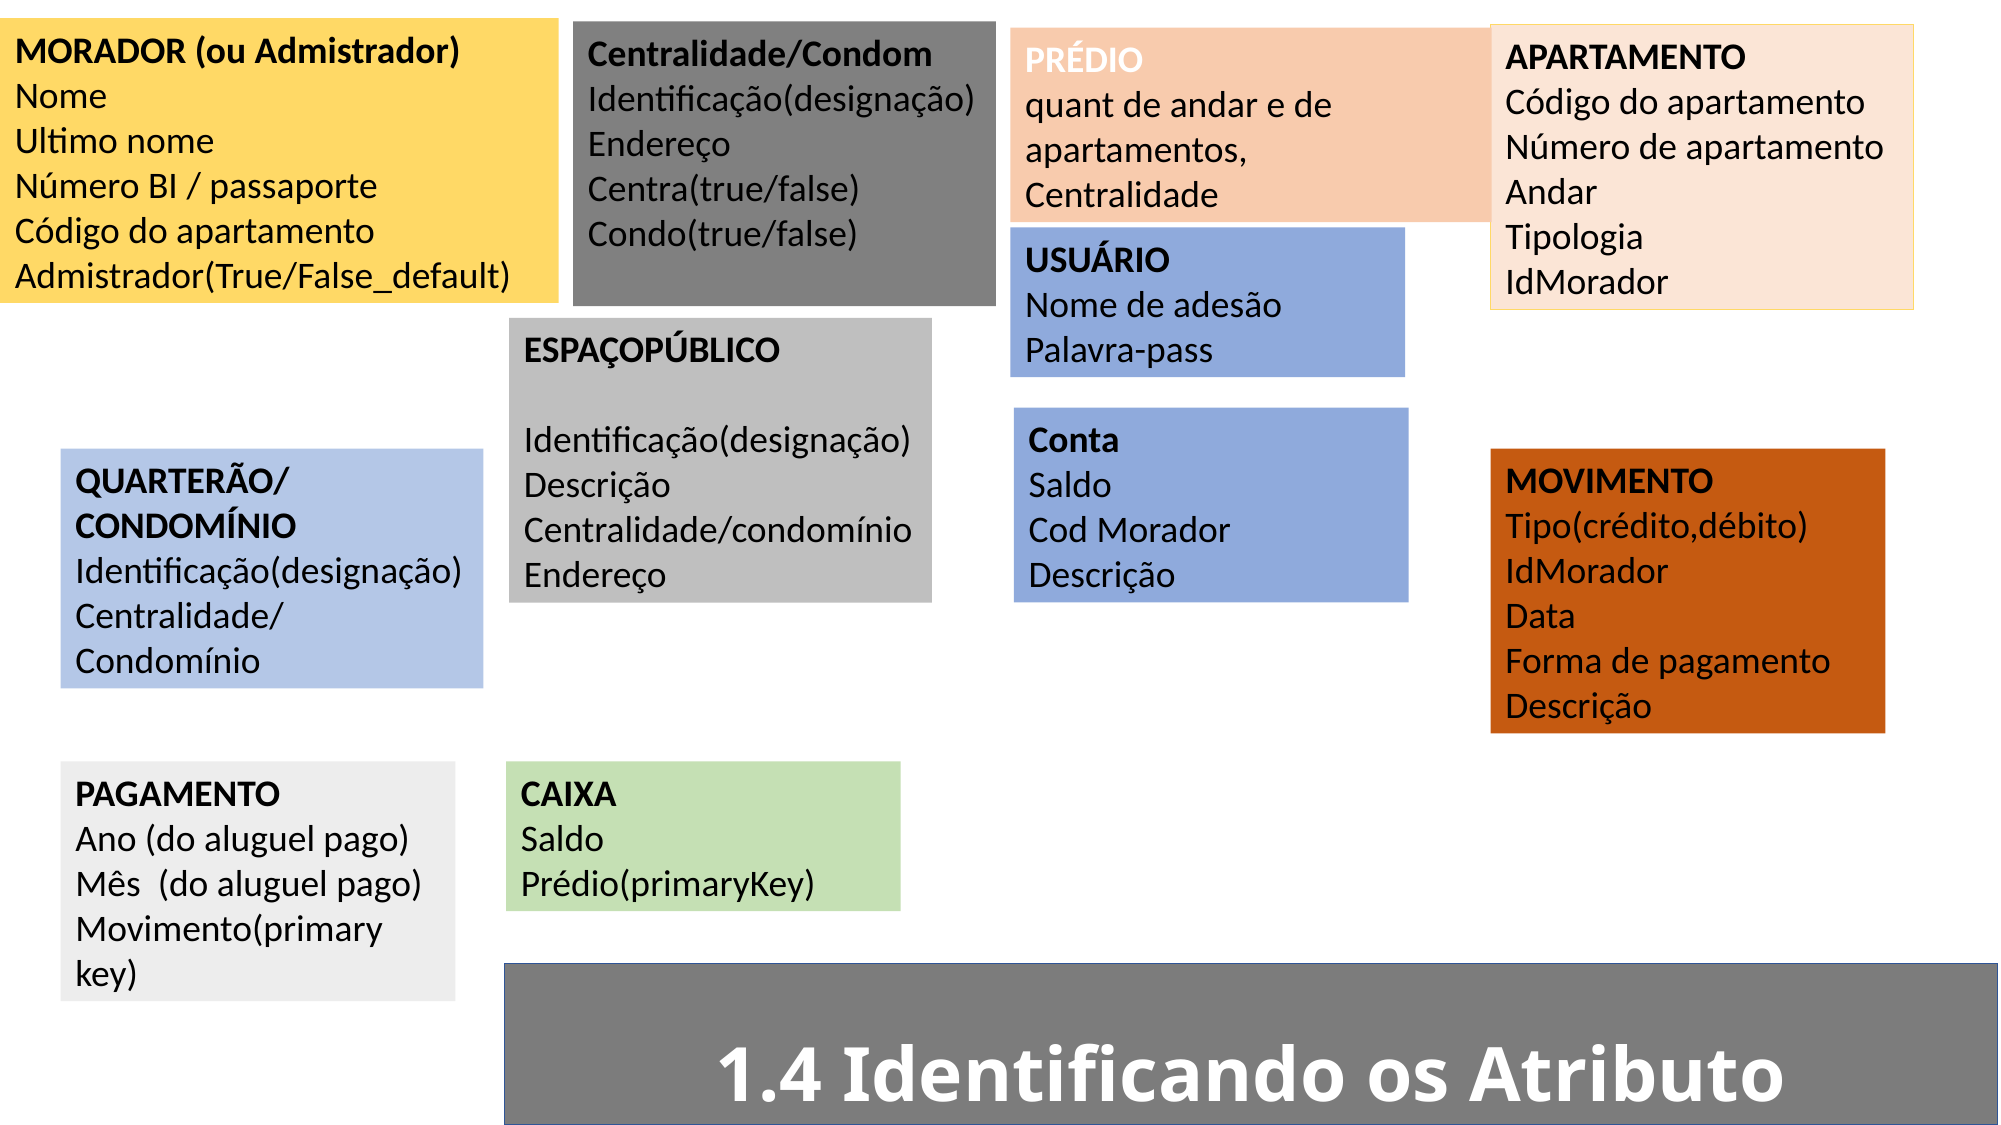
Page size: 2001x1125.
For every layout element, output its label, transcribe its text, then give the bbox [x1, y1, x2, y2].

text_box PAGAMENTO Ano (do aluguel pago) Mês (do aluguel pago) Movimento(primary key) [60, 761, 456, 1002]
text_box 1.4 Identificando os Atributo [504, 963, 1998, 1125]
text_box Conta Saldo Cod Morador Descrição [1013, 407, 1409, 603]
text_box QUARTERÃO/CONDOMÍNIO Identificação(designação) Centralidade/Condomínio [60, 448, 484, 689]
text_box USUÁRIO Nome de adesão Palavra-pass [1010, 227, 1406, 378]
text_box PRÉDIO quant de andar e de apartamentos, Centralidade [1010, 27, 1492, 223]
text_box CAIXA Saldo Prédio(primaryKey) [506, 761, 901, 912]
text_box ESPAÇOPÚBLICO Identificação(designação) Descrição Centralidade/condomínio Endereço [509, 317, 932, 603]
text_box MOVIMENTO Tipo(crédito,débito) IdMorador Data Forma de pagamento Descrição [1490, 448, 1886, 734]
text_box MORADOR (ou Admistrador) Nome Ultimo nome Número BI / passaporte Código do apartamento Admistrador(True/False_default) [0, 18, 559, 303]
text_box APARTAMENTO Código do apartamento Número de apartamento Andar Tipologia IdMorador [1490, 24, 1914, 310]
text_box Centralidade/Condom Identificação(designação) Endereço Centra(true/false) Condo(true/false) [573, 21, 996, 307]
